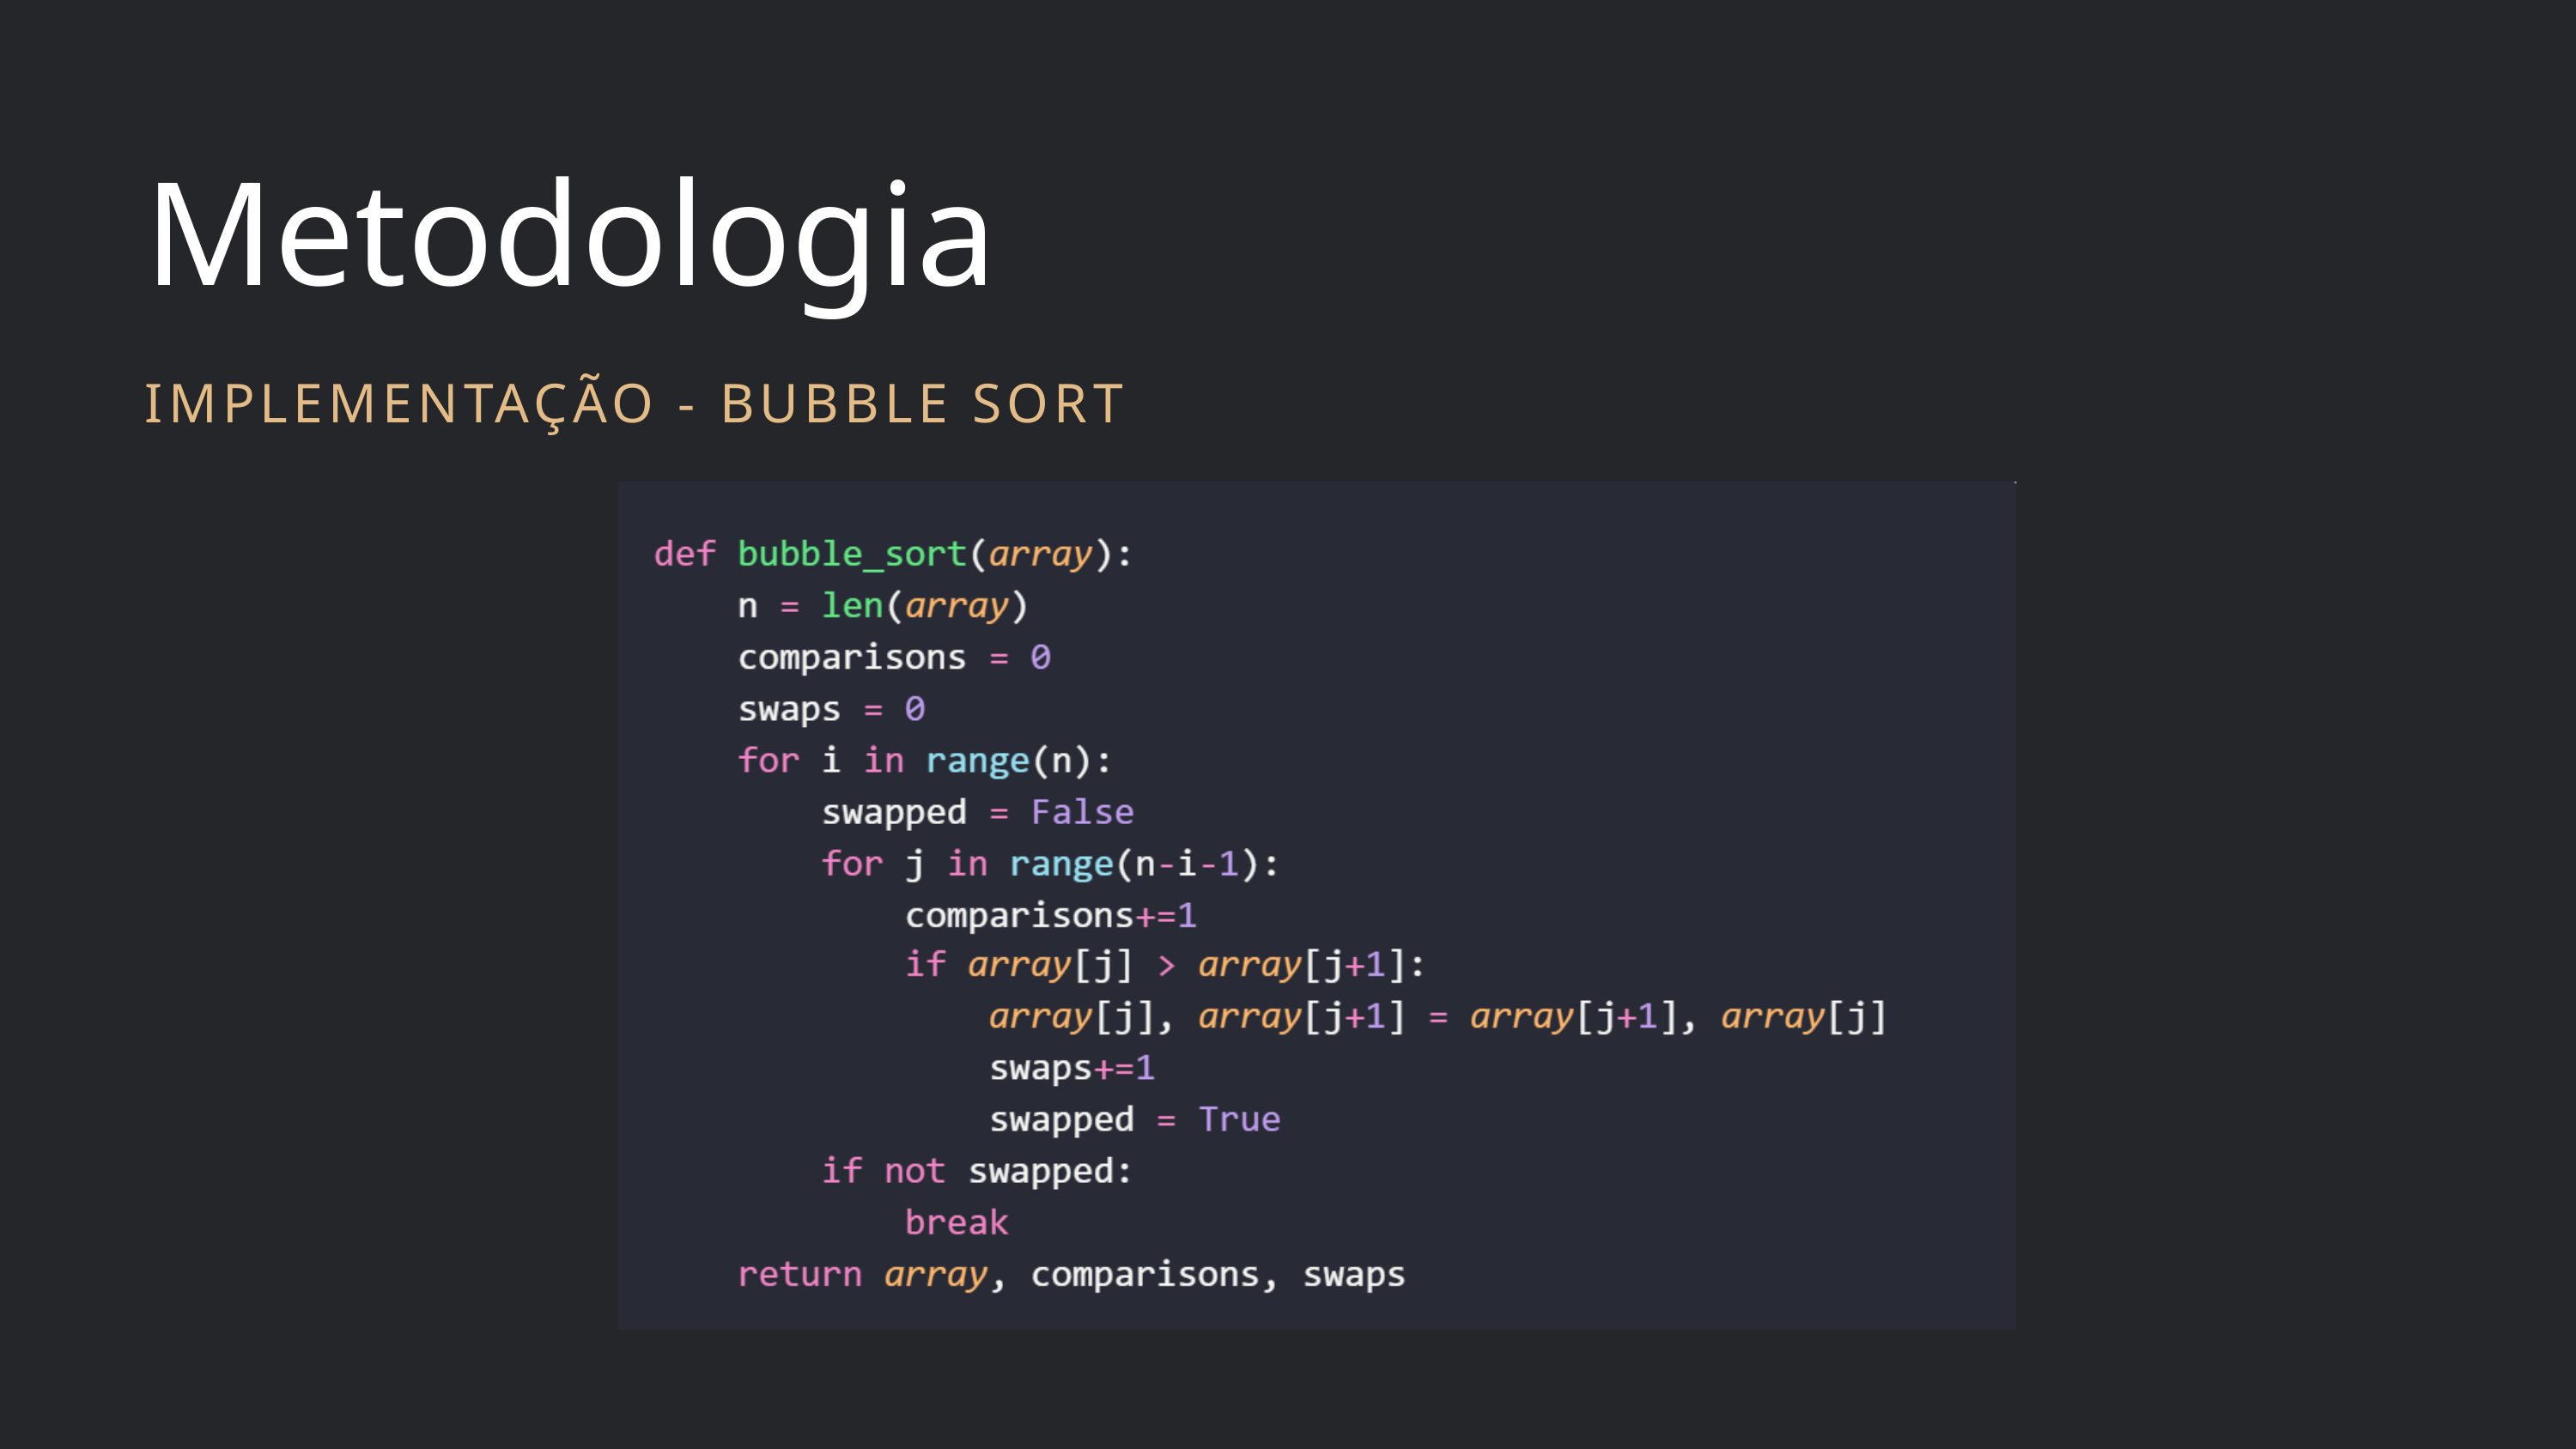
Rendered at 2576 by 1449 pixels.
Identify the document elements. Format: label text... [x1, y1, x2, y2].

text_box IMPLEMENTAÇÃO - BUBBLE SORT [144, 358, 2432, 433]
text_box Metodologia [144, 142, 1997, 314]
text_box [618, 482, 2017, 1330]
